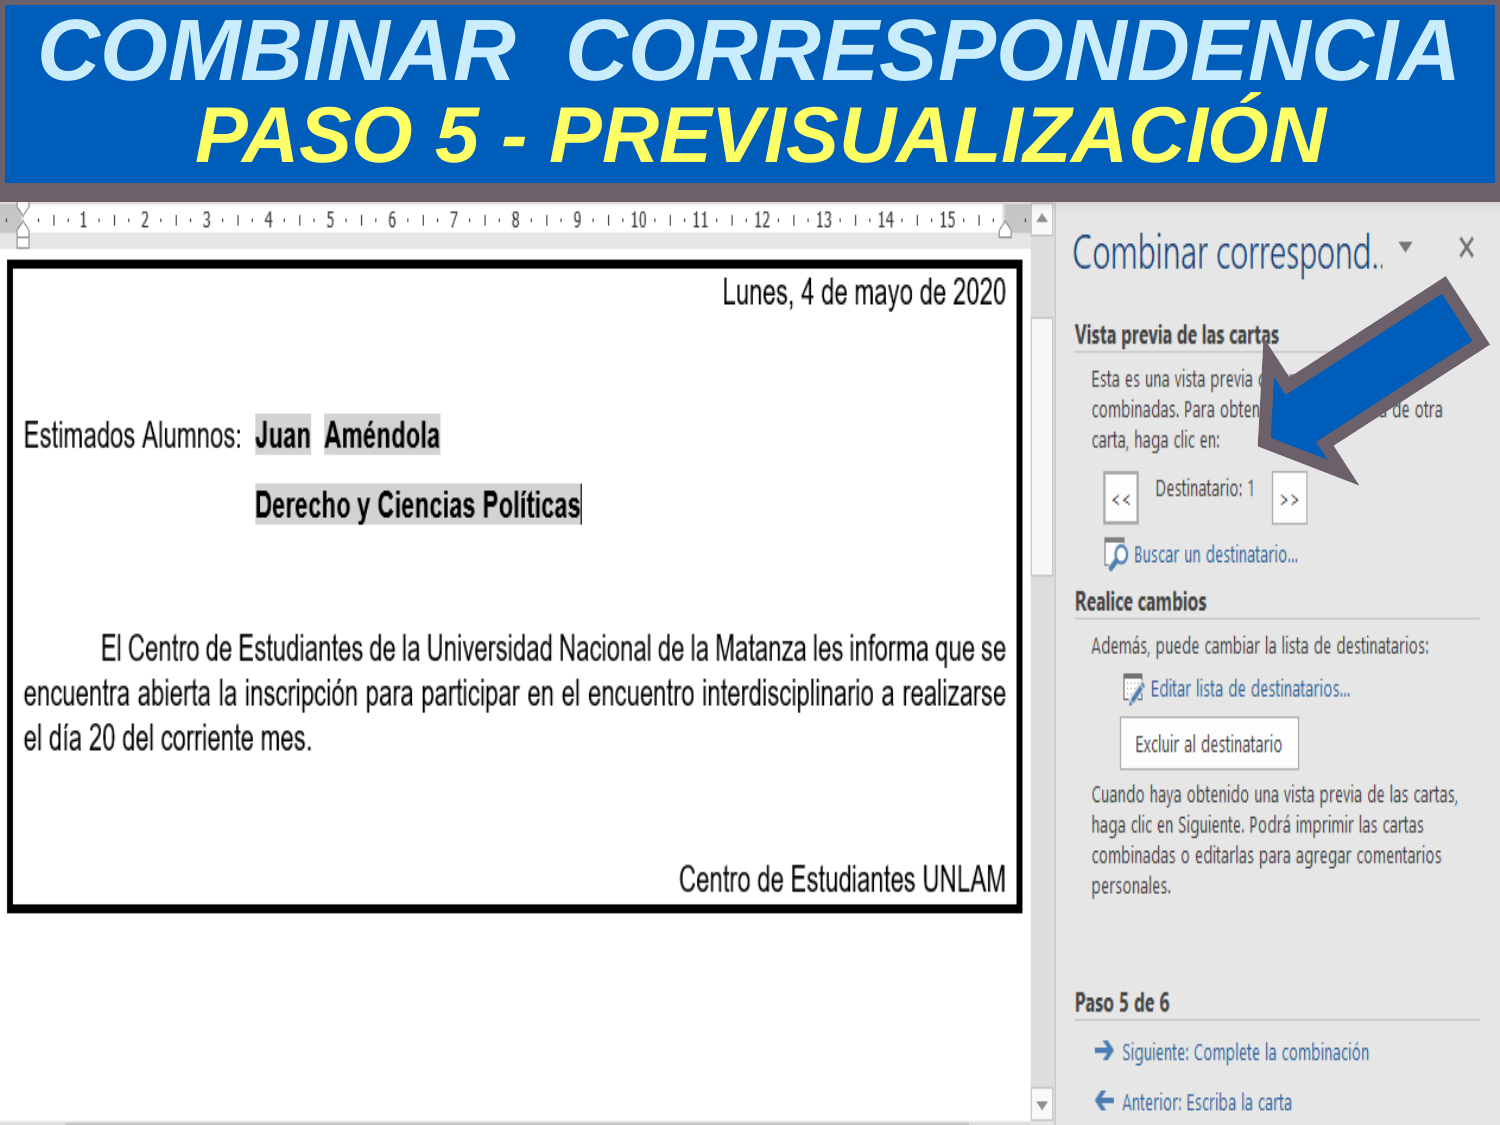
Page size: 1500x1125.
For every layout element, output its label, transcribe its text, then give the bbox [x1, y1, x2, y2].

picture [0, 201, 1500, 1125]
title COMBINAR CORRESPONDENCIA Paso 5 - Previsualización [0, 0, 1500, 188]
